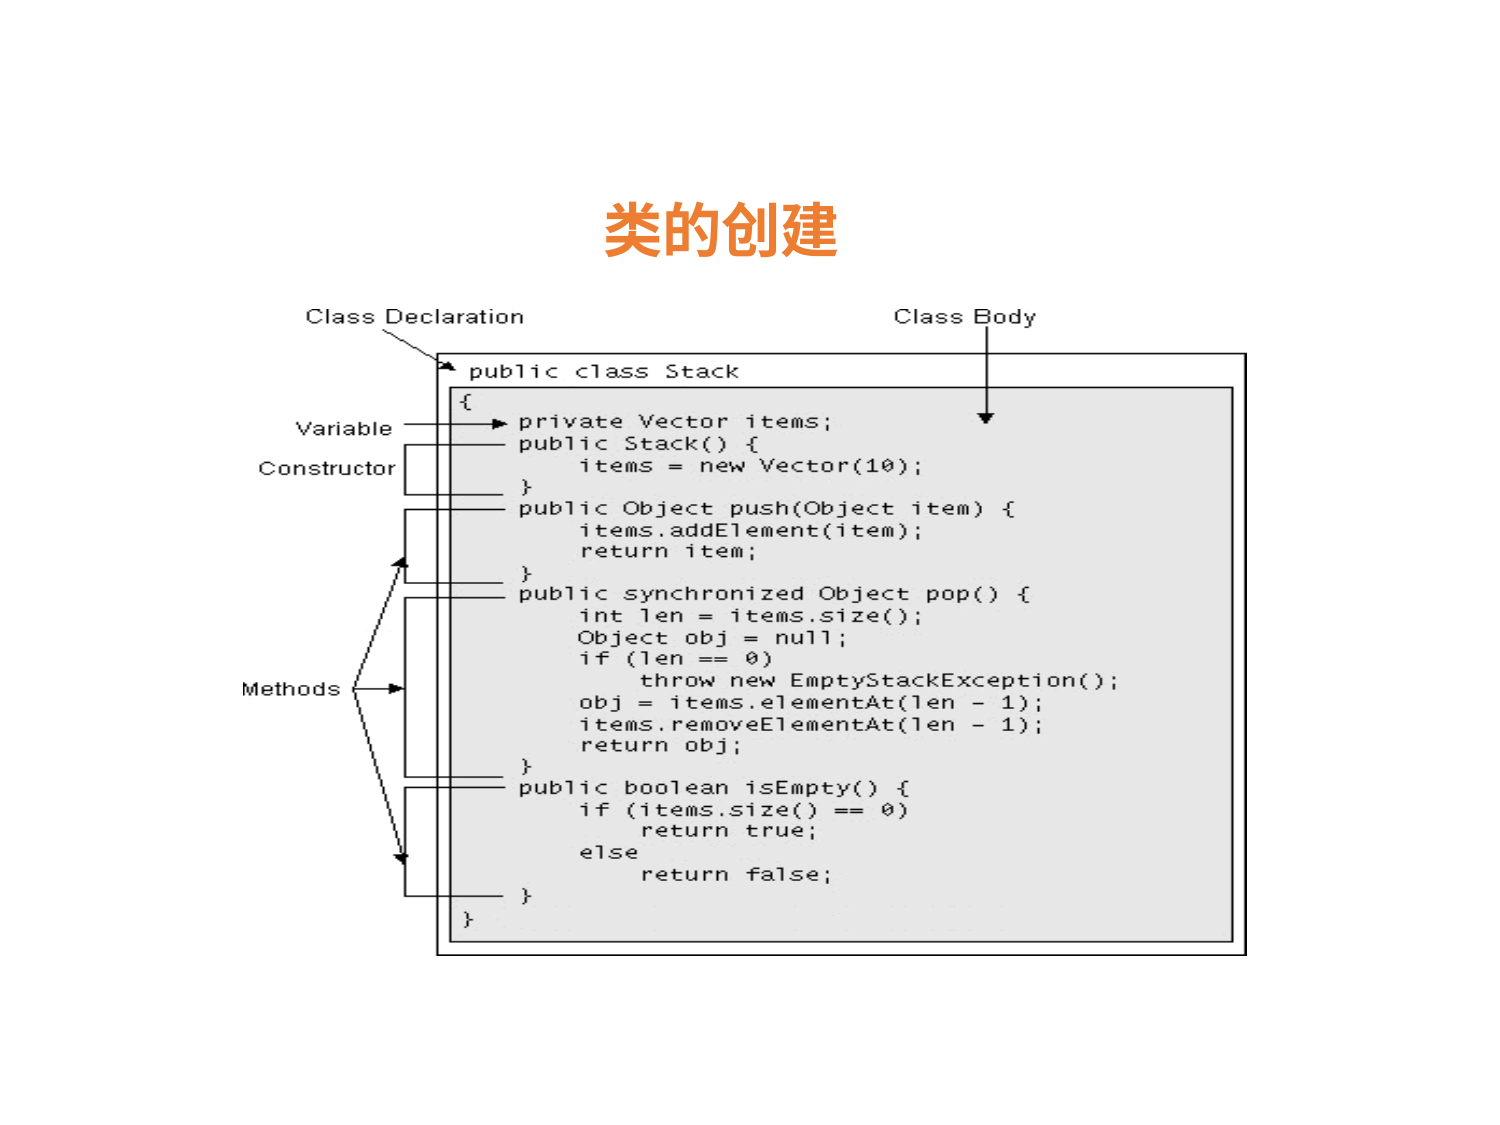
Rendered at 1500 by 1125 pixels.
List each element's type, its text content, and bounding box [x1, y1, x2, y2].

picture [243, 309, 1247, 956]
text_box 类的创建 [243, 178, 1201, 272]
